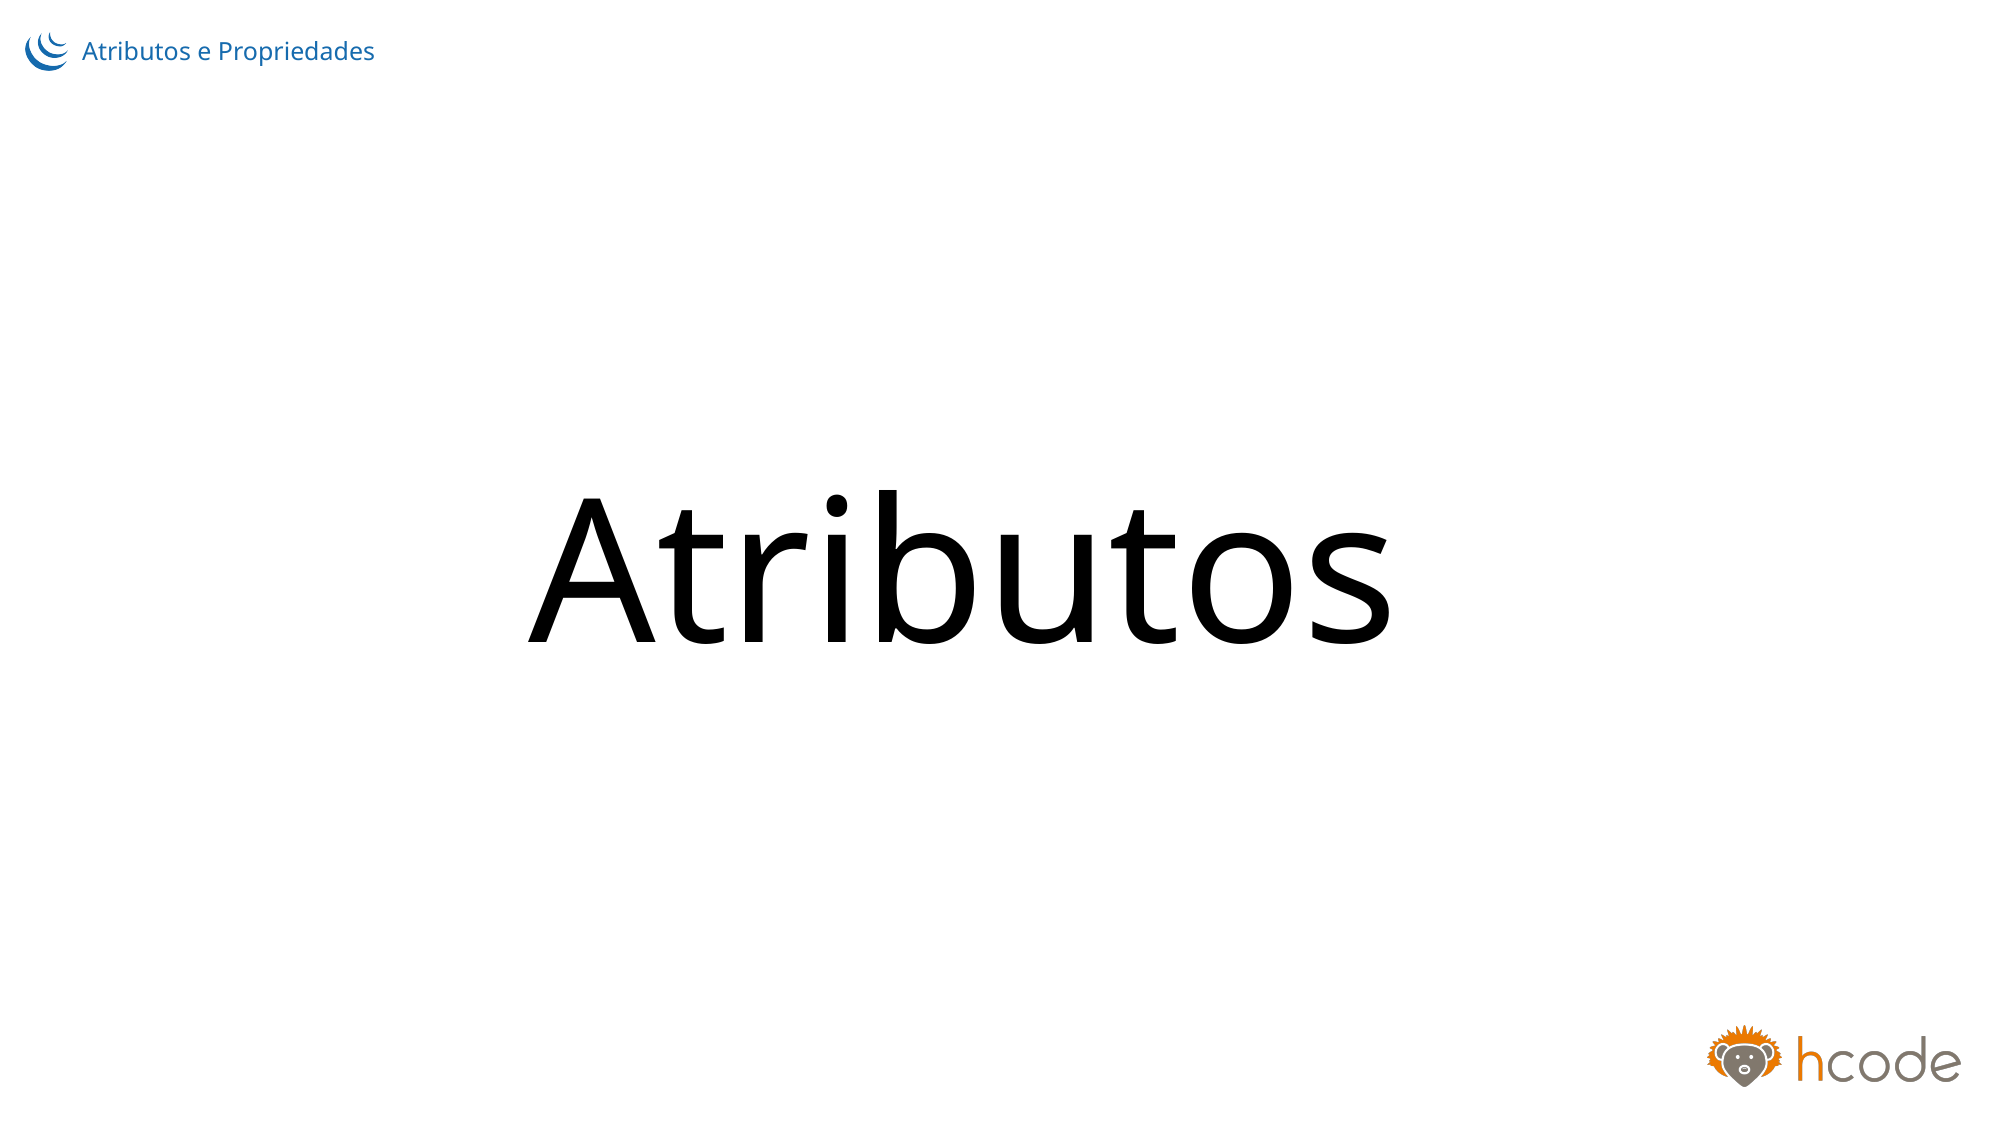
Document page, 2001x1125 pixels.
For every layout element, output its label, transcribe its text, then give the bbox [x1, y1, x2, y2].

picture [25, 32, 68, 72]
text_box Atributos e Propriedades [67, 20, 1445, 84]
text_box Atributos [113, 450, 1813, 675]
picture [1707, 1025, 1962, 1087]
